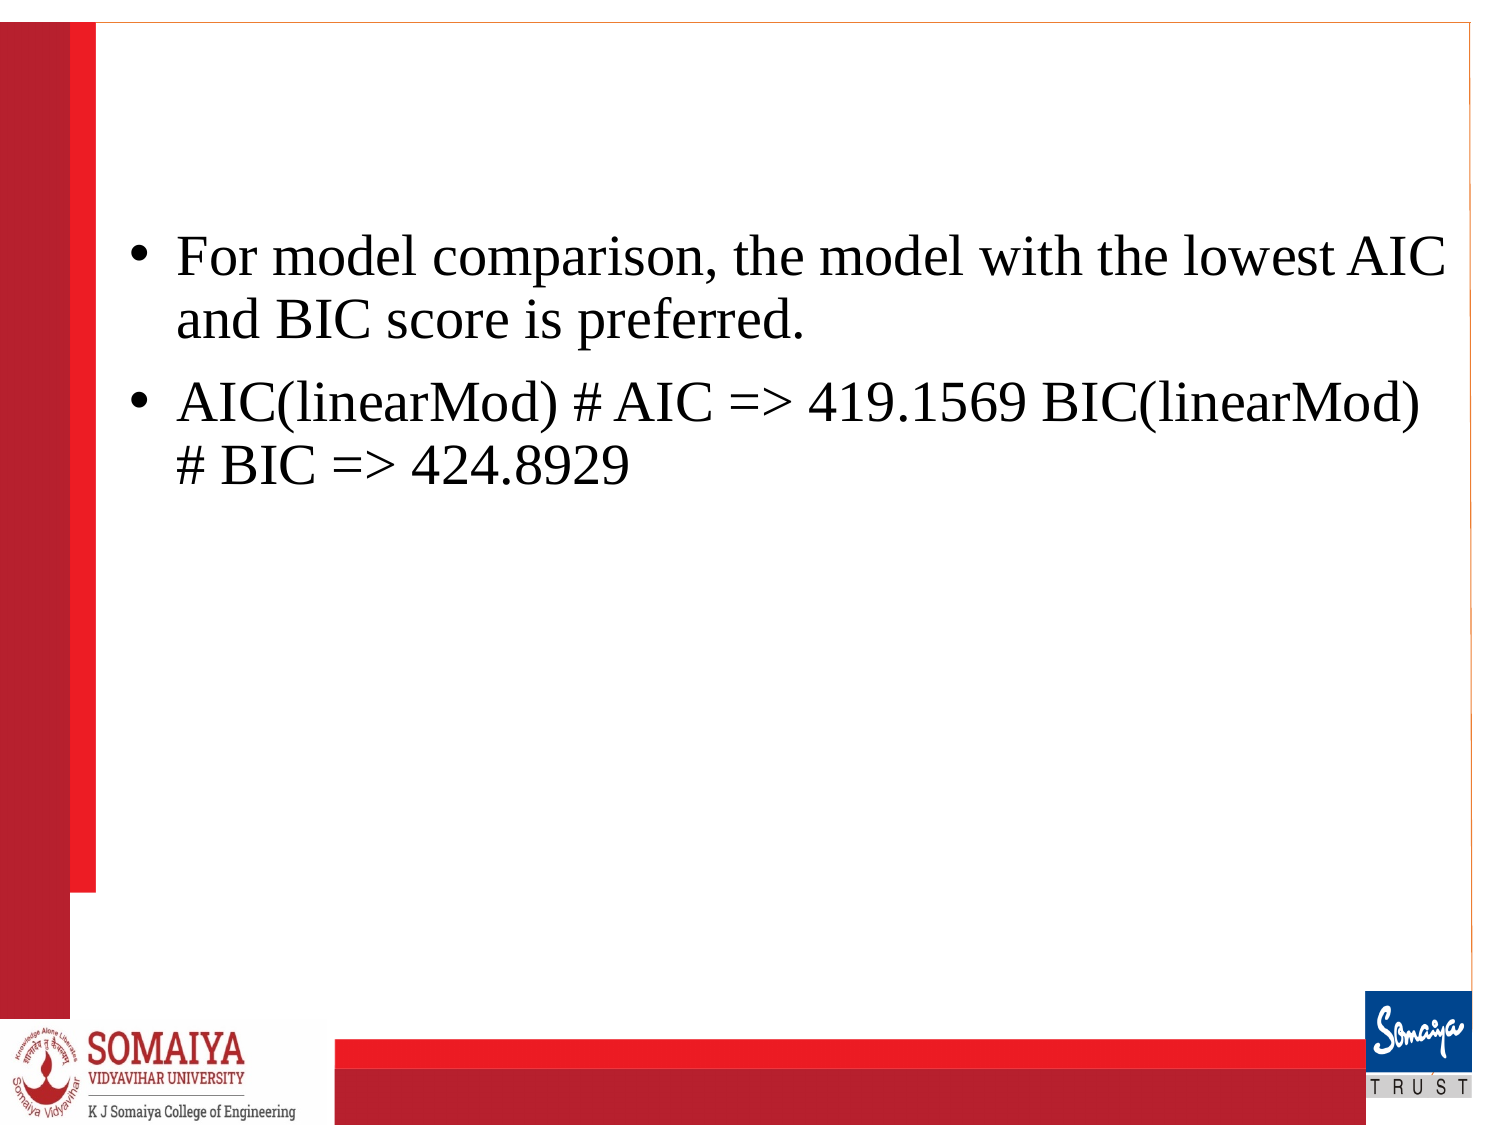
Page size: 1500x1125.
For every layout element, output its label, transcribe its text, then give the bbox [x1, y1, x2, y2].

picture [0, 22, 327, 1125]
picture [1365, 991, 1472, 1098]
picture [335, 1040, 1365, 1125]
list For model comparison, the model with the lowest AIC and BIC score is preferred. AIC(linearMod) # AIC => 419.1569 BIC(linearMod) # BIC => 424.8929 [114, 217, 1465, 960]
